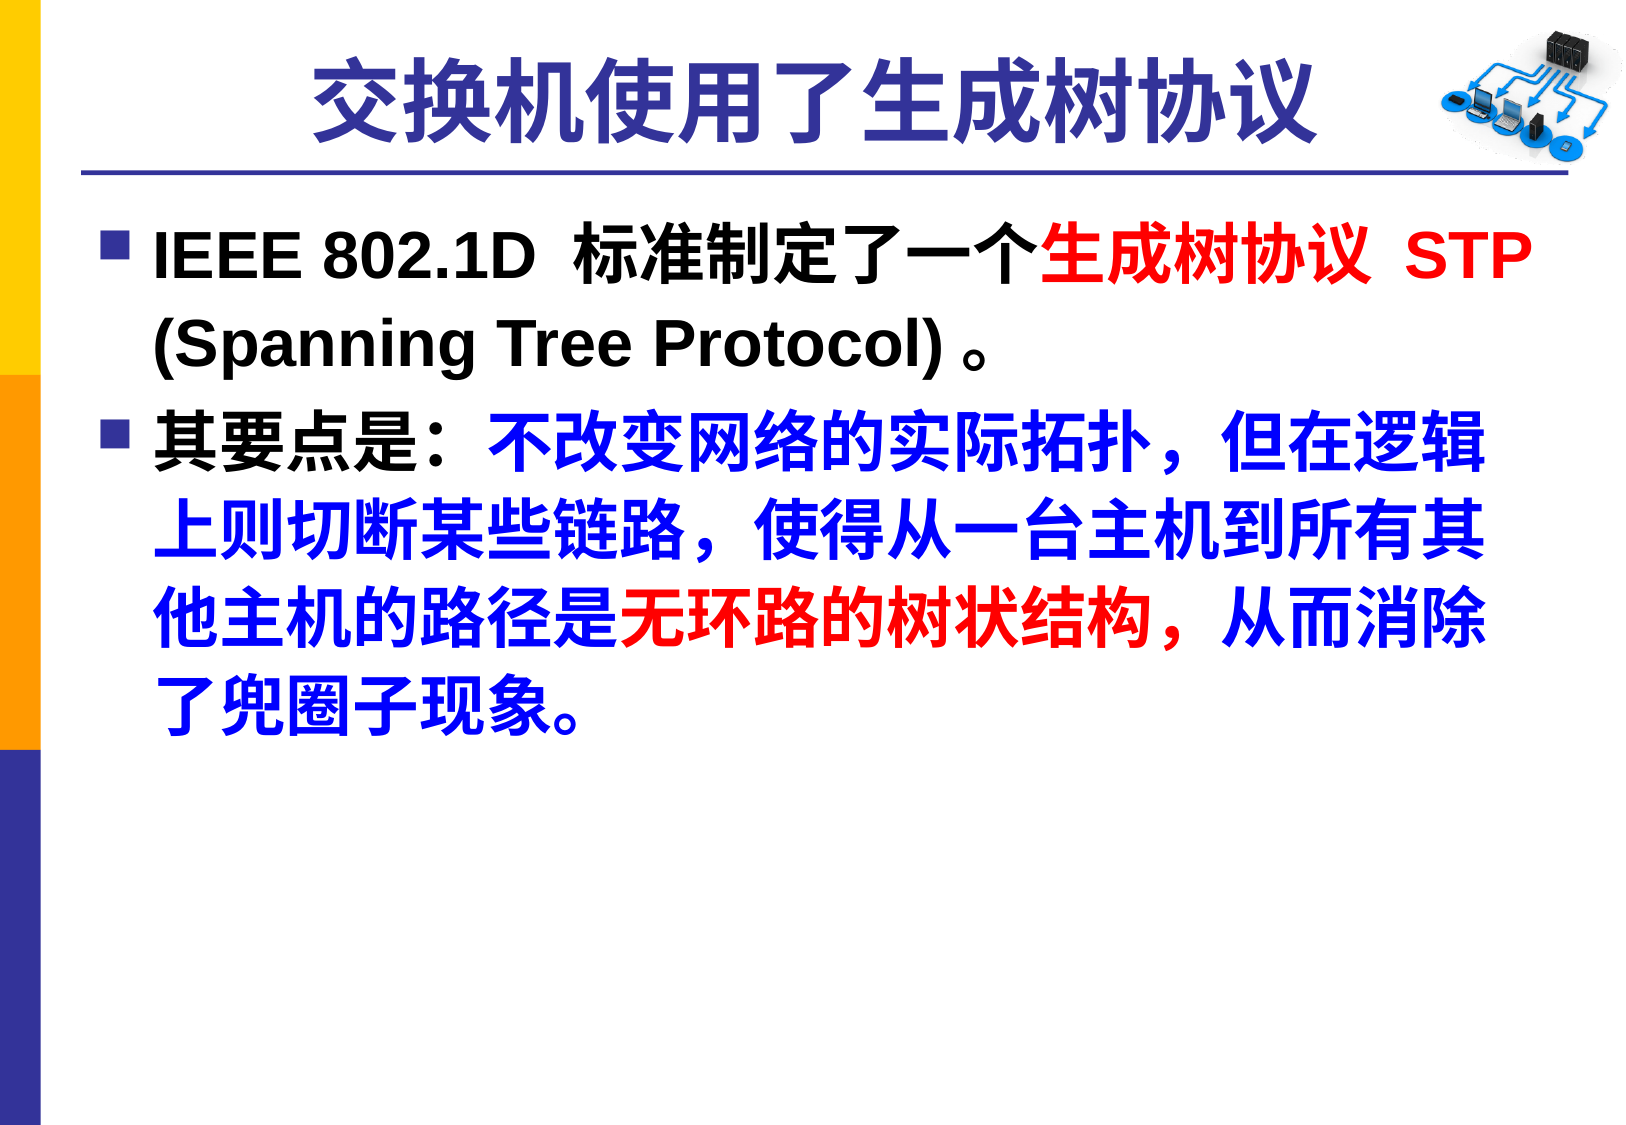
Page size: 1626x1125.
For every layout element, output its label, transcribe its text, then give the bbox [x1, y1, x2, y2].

title 交换机使用了生成树协议 [81, 30, 1569, 161]
picture [1438, 30, 1624, 165]
list IEEE 802.1D 标准制定了一个生成树协议 STP (Spanning Tree Protocol)。 其要点是：不改变网络的实际拓扑，但在逻辑上则切断某些链路，使得从一台主机到所有其他主机的路径是无环路的树状结构，从而消除了兜圈子现象。 [81, 196, 1569, 1006]
